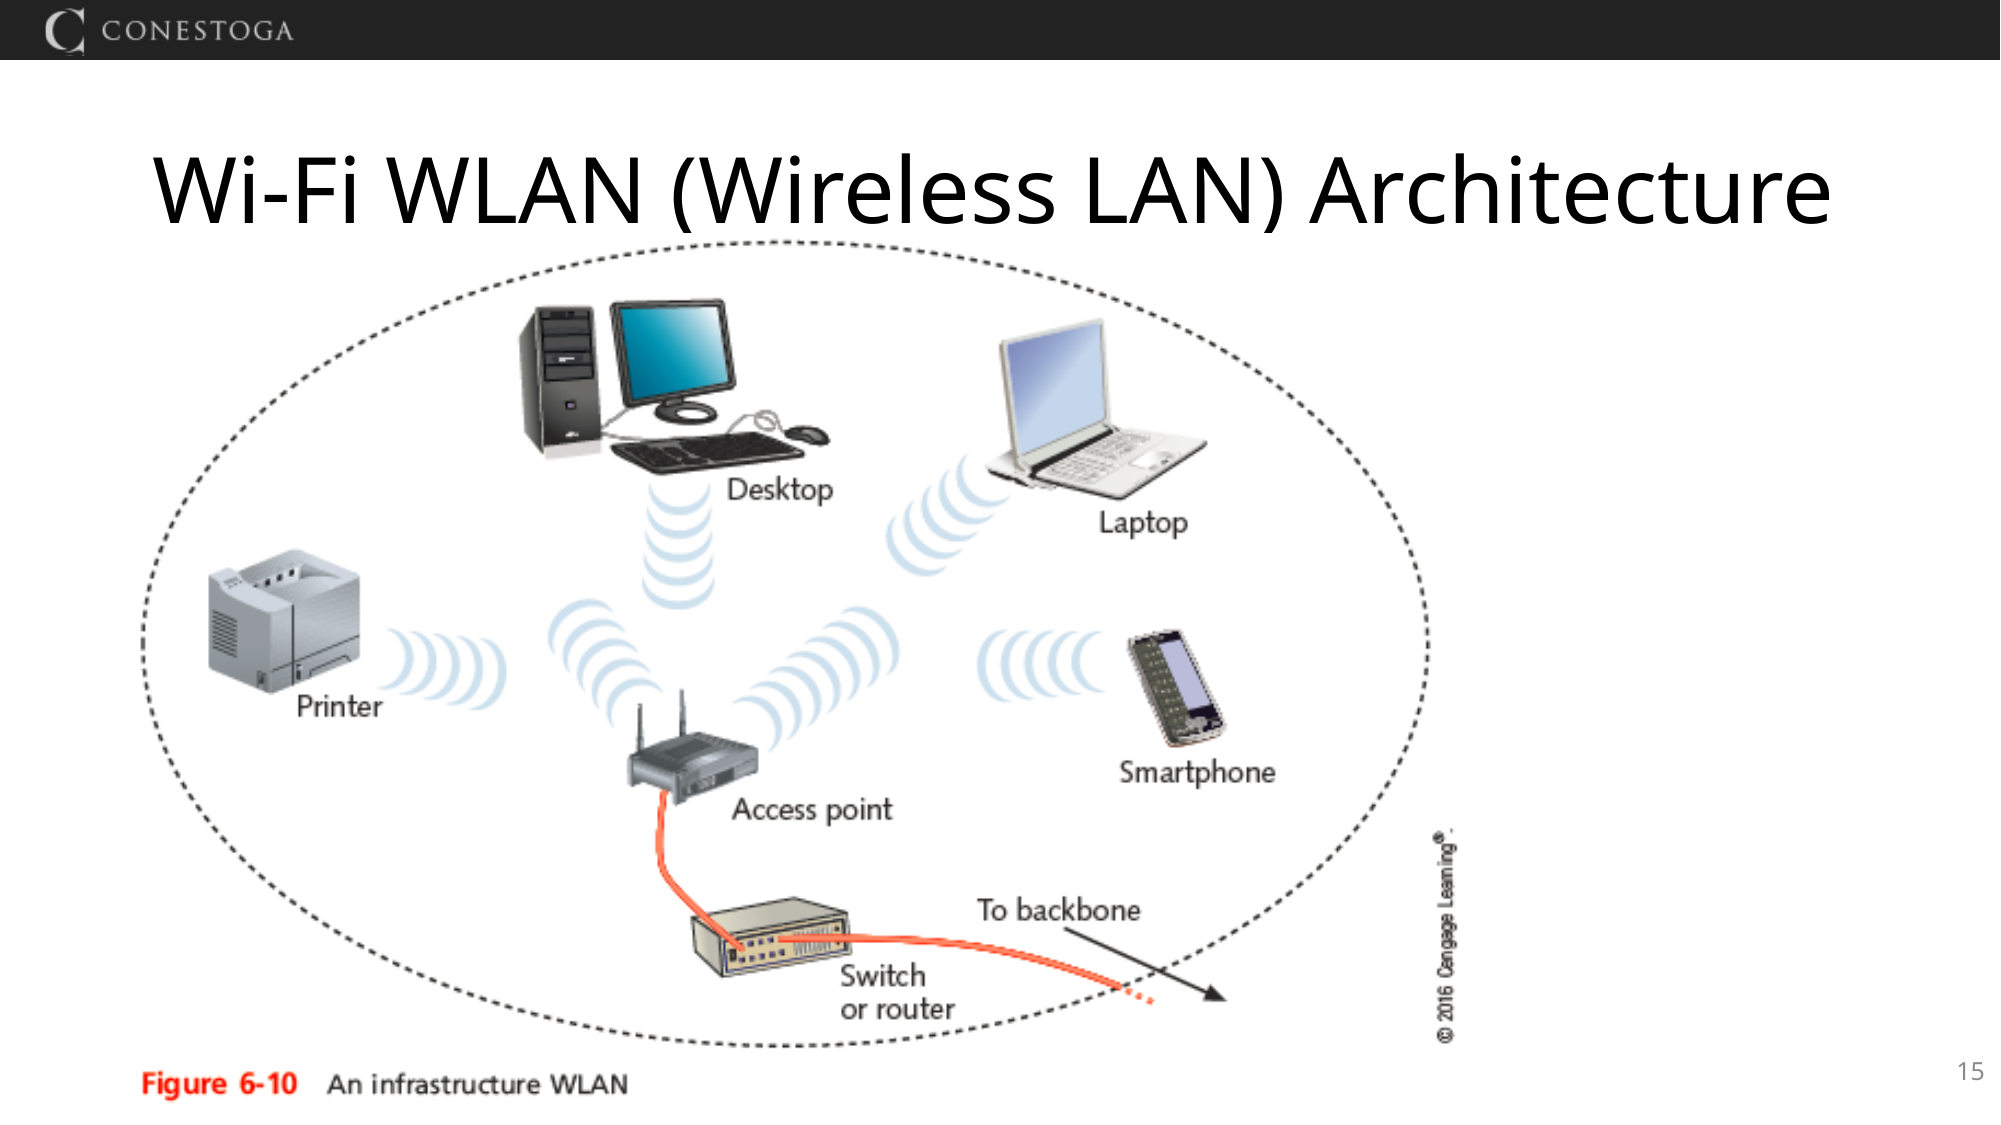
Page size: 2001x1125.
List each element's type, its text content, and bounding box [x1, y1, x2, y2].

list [137, 233, 1464, 1103]
picture [45, 7, 302, 56]
title Wi-Fi WLAN (Wireless LAN) Architecture [137, 111, 1863, 278]
slide_number 15 [1799, 1042, 2000, 1103]
